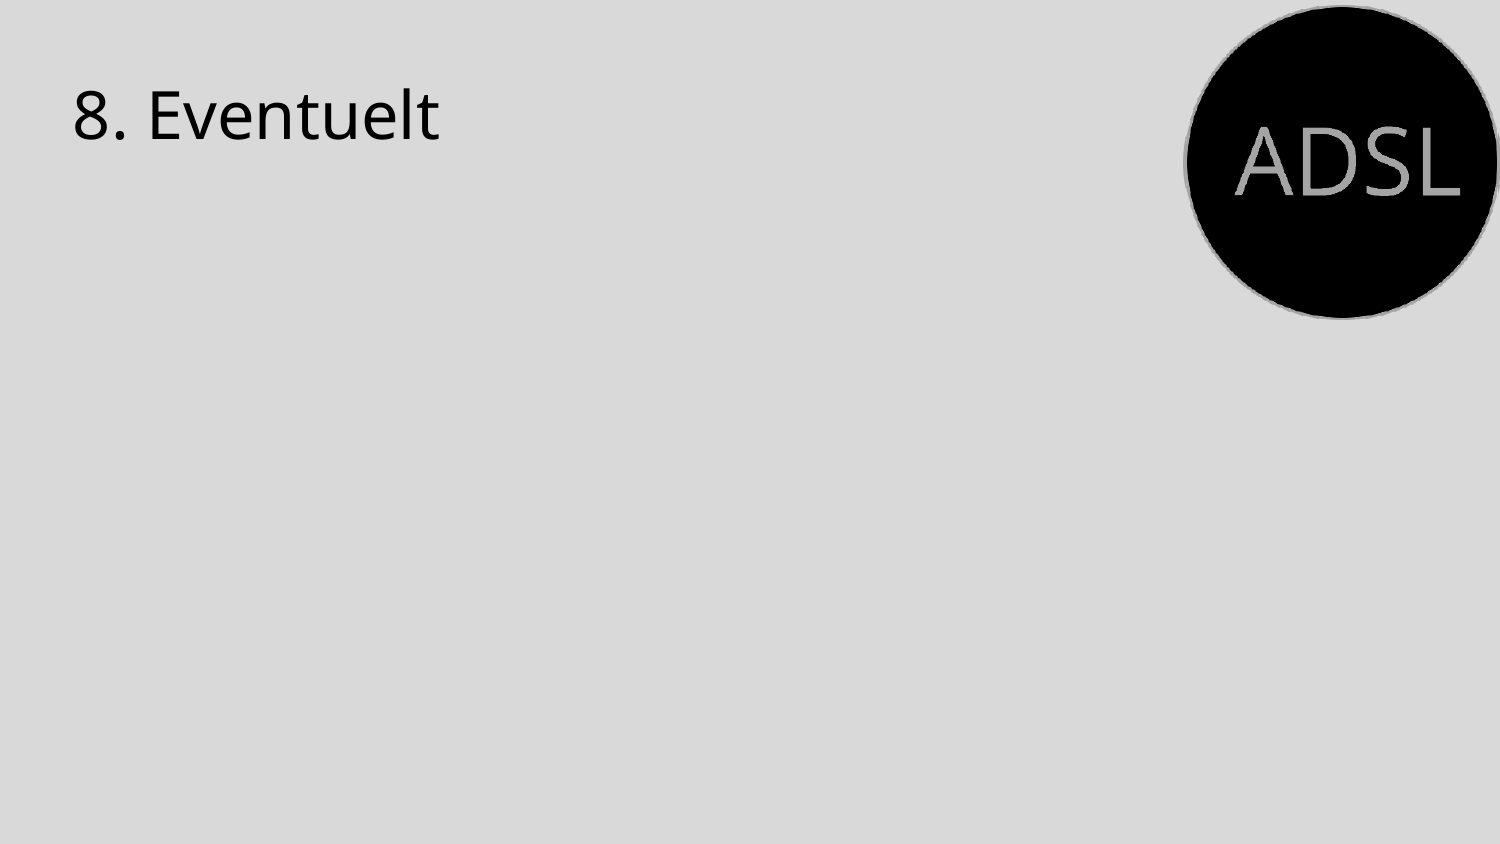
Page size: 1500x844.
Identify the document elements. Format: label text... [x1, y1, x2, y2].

picture [1183, 0, 1500, 327]
text_box 8. Eventuelt [57, 57, 690, 157]
